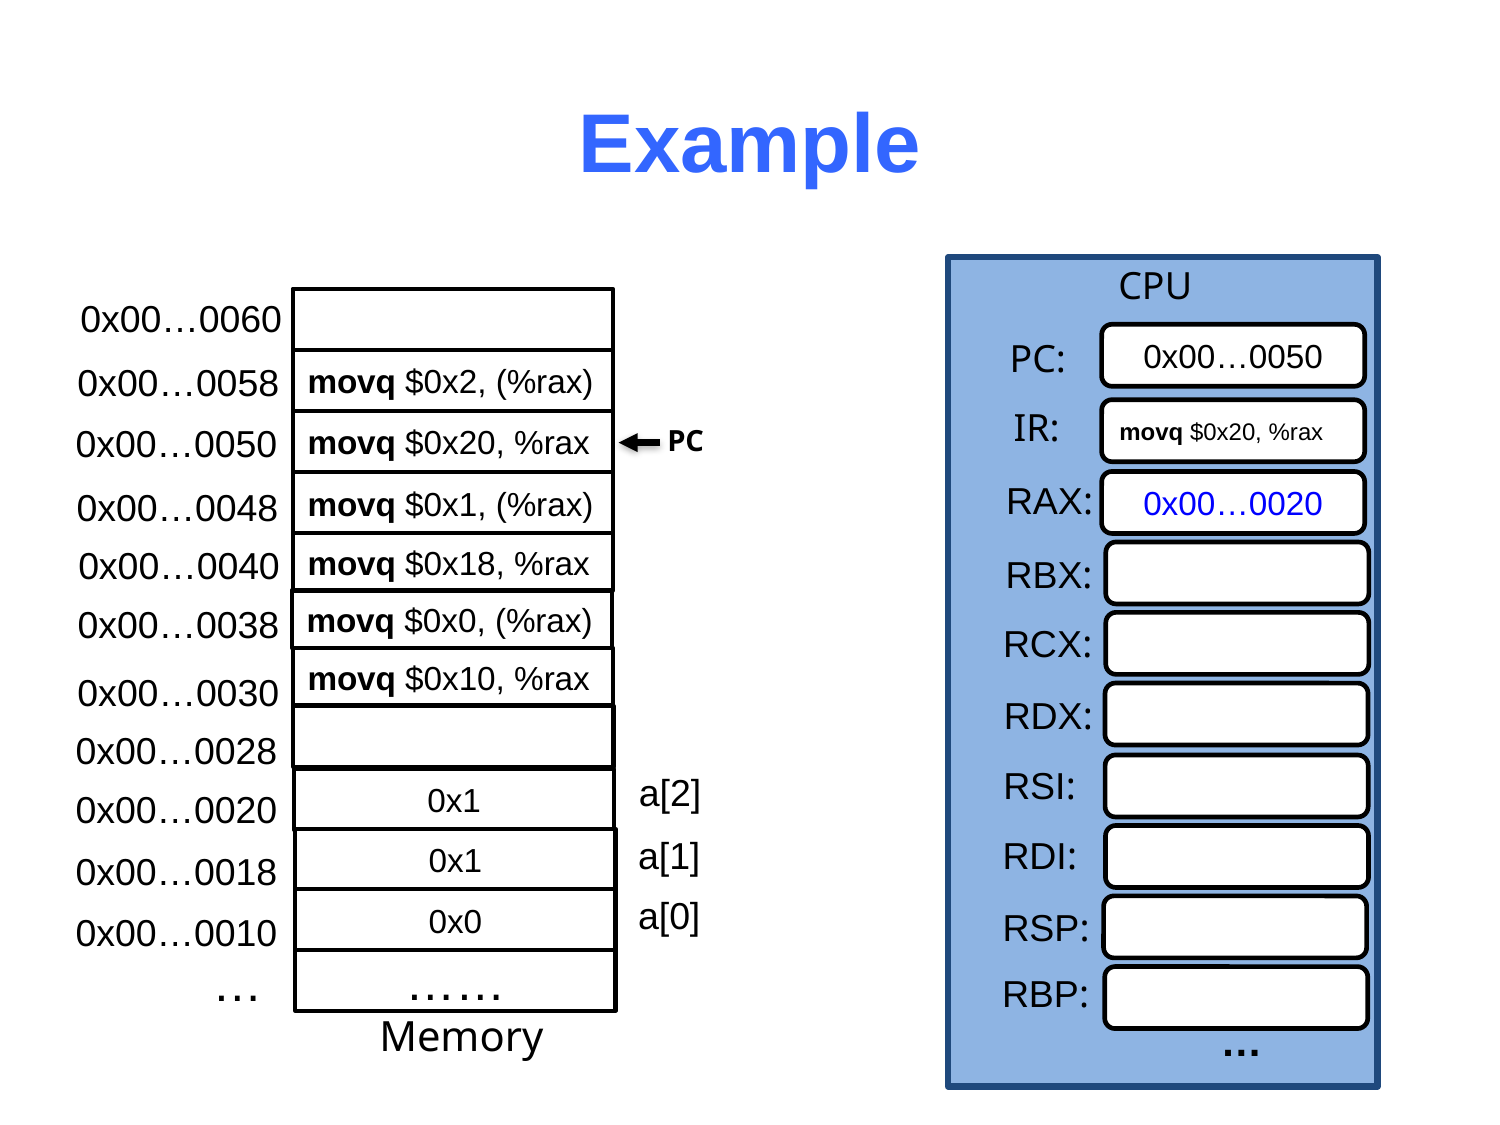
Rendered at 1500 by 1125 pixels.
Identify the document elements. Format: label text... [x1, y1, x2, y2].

text_box movq $0x20, %rax [1099, 397, 1367, 464]
text_box movq $0x0, (%rax) [294, 593, 614, 650]
text_box 0x00…0018 [60, 840, 292, 901]
text_box PC: [994, 327, 1081, 388]
text_box 0x00…0010 [60, 901, 292, 962]
text_box [1103, 823, 1371, 890]
text_box 0x00…0058 [62, 352, 294, 412]
text_box RSI: [988, 754, 1091, 815]
text_box [1103, 752, 1371, 820]
text_box movq $0x10, %rax [291, 646, 615, 708]
text_box IR: [998, 396, 1075, 456]
text_box [1105, 893, 1369, 960]
text_box RDX: [988, 684, 1108, 744]
text_box RBX: [990, 543, 1108, 604]
text_box RBP: [987, 962, 1104, 1022]
text_box [1107, 680, 1371, 748]
text_box 0x00…0030 [62, 661, 294, 722]
text_box 0x00…0038 [62, 594, 294, 654]
text_box [292, 704, 616, 767]
text_box movq $0x18, %rax [293, 531, 615, 593]
text_box … [197, 962, 278, 1019]
text_box [1107, 539, 1371, 607]
text_box RAX: [991, 469, 1108, 530]
text_box [1107, 610, 1371, 677]
text_box Memory [364, 1013, 559, 1067]
text_box 0x00…0050 [60, 412, 292, 472]
title Example [75, 45, 1425, 233]
text_box 0x0 [293, 887, 618, 948]
text_box RCX: [988, 612, 1108, 673]
text_box … [1205, 1007, 1278, 1072]
text_box a[1] [623, 824, 716, 885]
text_box 0x00…0048 [61, 476, 293, 537]
text_box 0x00…0028 [60, 719, 292, 780]
text_box movq $0x1, (%rax) [291, 470, 615, 531]
text_box movq $0x2, (%rax) [292, 352, 615, 413]
text_box RSP: [987, 896, 1105, 957]
text_box 0x1 [293, 827, 618, 887]
text_box PC [652, 415, 720, 465]
text_box 0x1 [292, 767, 616, 832]
text_box [946, 255, 1380, 1089]
text_box RDI: [987, 825, 1092, 885]
text_box 0x00…0050 [1099, 322, 1367, 389]
text_box 0x00…0060 [65, 287, 297, 348]
text_box 0x00…0020 [60, 780, 292, 839]
text_box a[0] [623, 885, 716, 945]
text_box [291, 287, 615, 352]
text_box movq $0x20, %rax [292, 413, 615, 470]
text_box 0x00…0040 [63, 534, 295, 595]
text_box CPU [1103, 254, 1208, 314]
text_box a[2] [624, 761, 717, 822]
text_box …… [293, 948, 618, 1013]
text_box [1103, 964, 1370, 1031]
text_box 0x00…0020 [1099, 469, 1367, 536]
